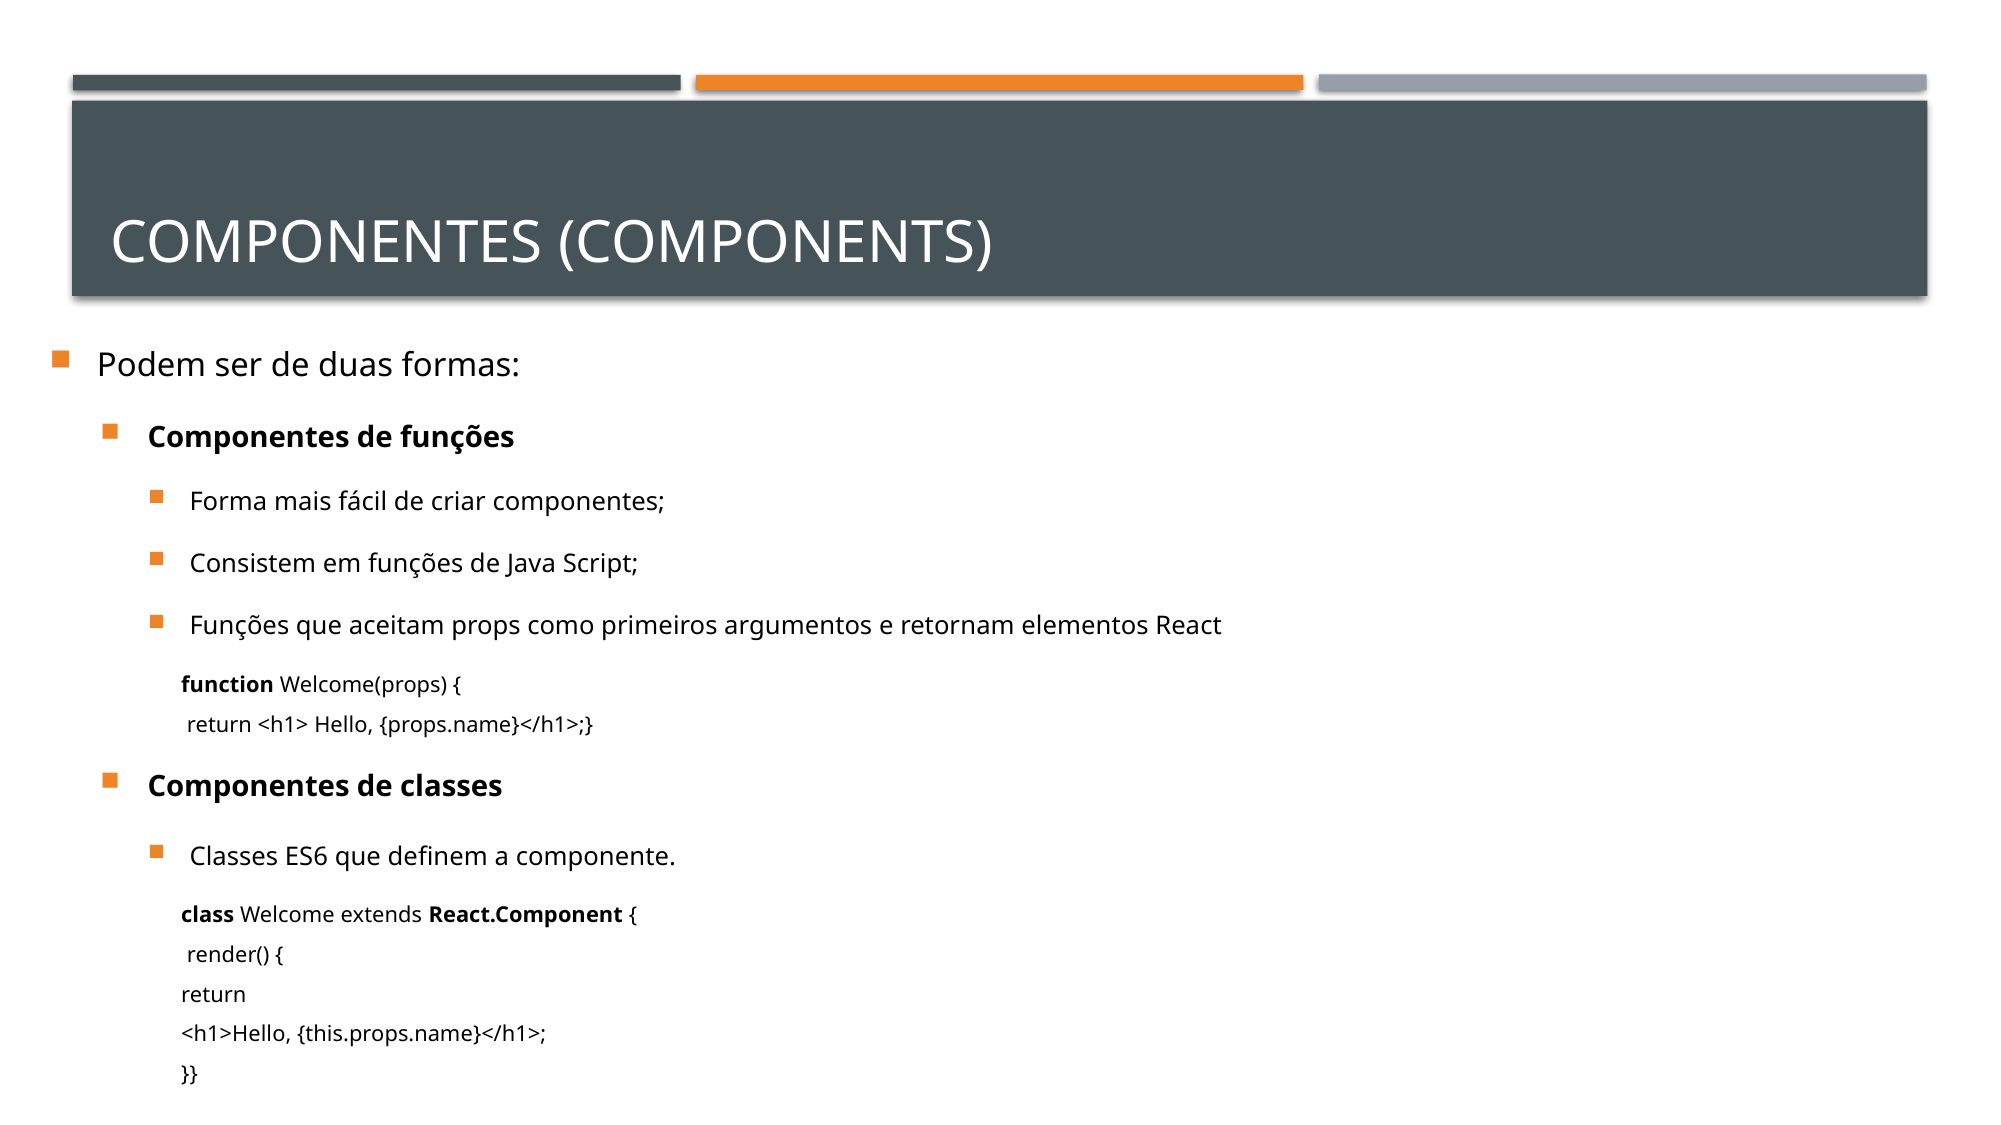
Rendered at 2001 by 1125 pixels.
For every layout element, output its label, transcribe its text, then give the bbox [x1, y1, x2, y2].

list Podem ser de duas formas: Componentes de funções Forma mais fácil de criar componentes; Consistem em funções de Java Script; Funções que aceitam props como primeiros argumentos e retornam elementos React function Welcome(props) { return <h1> Hello, {props.name}</h1>;} Componentes de classes Classes ES6 que definem a componente. class Welcome extends React.Component { render() { return <h1>Hello, {this.props.name}</h1>; }} [34, 314, 1946, 1096]
title Componentes (COMPONENTS) [95, 115, 1905, 282]
